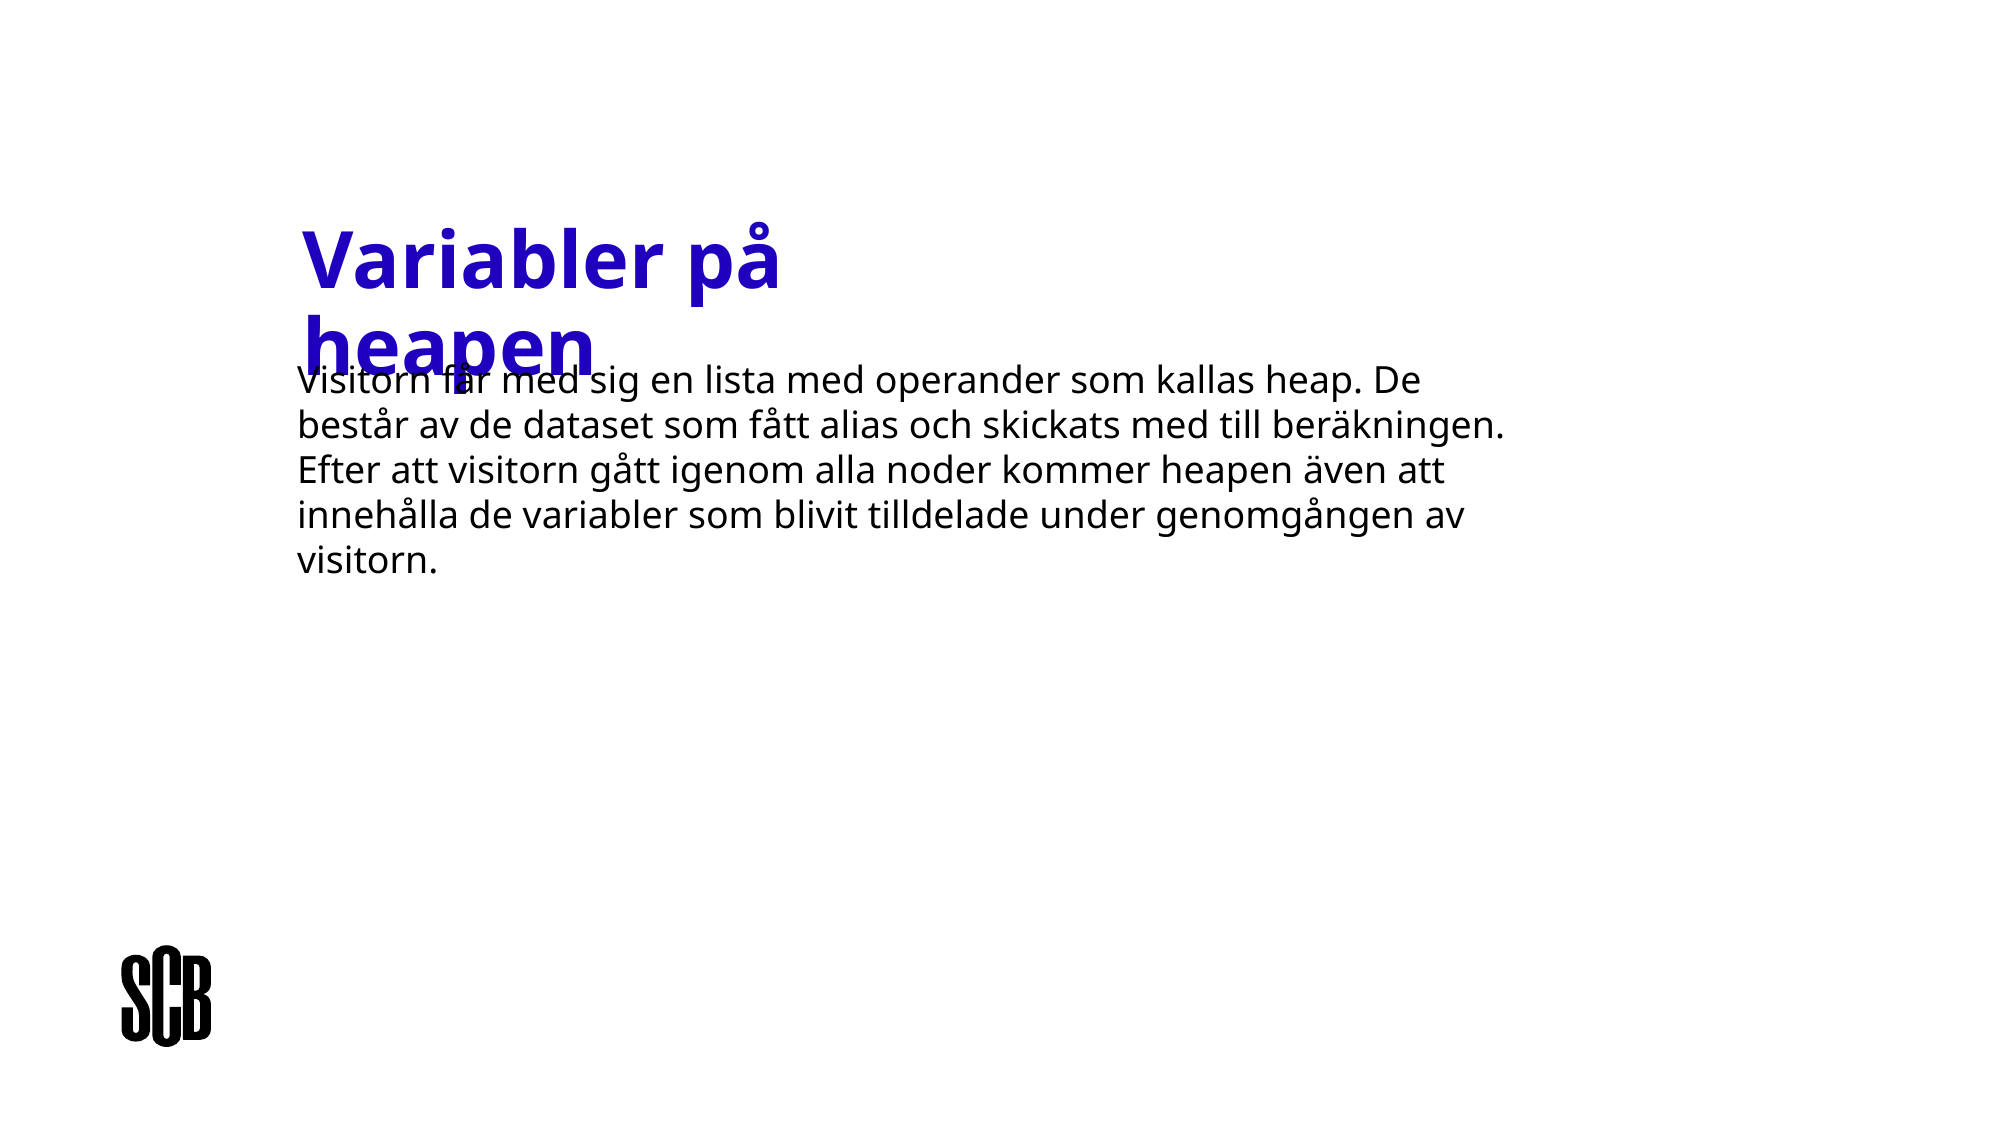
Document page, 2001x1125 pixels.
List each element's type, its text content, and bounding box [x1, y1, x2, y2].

text_box Visitorn får med sig en lista med operander som kallas heap. De består av de dataset som fått alias och skickats med till beräkningen. Efter att visitorn gått igenom alla noder kommer heapen även att innehålla de variabler som blivit tilldelade under genomgången av visitorn. [282, 349, 1556, 589]
title Variabler på heapen [302, 216, 1095, 318]
